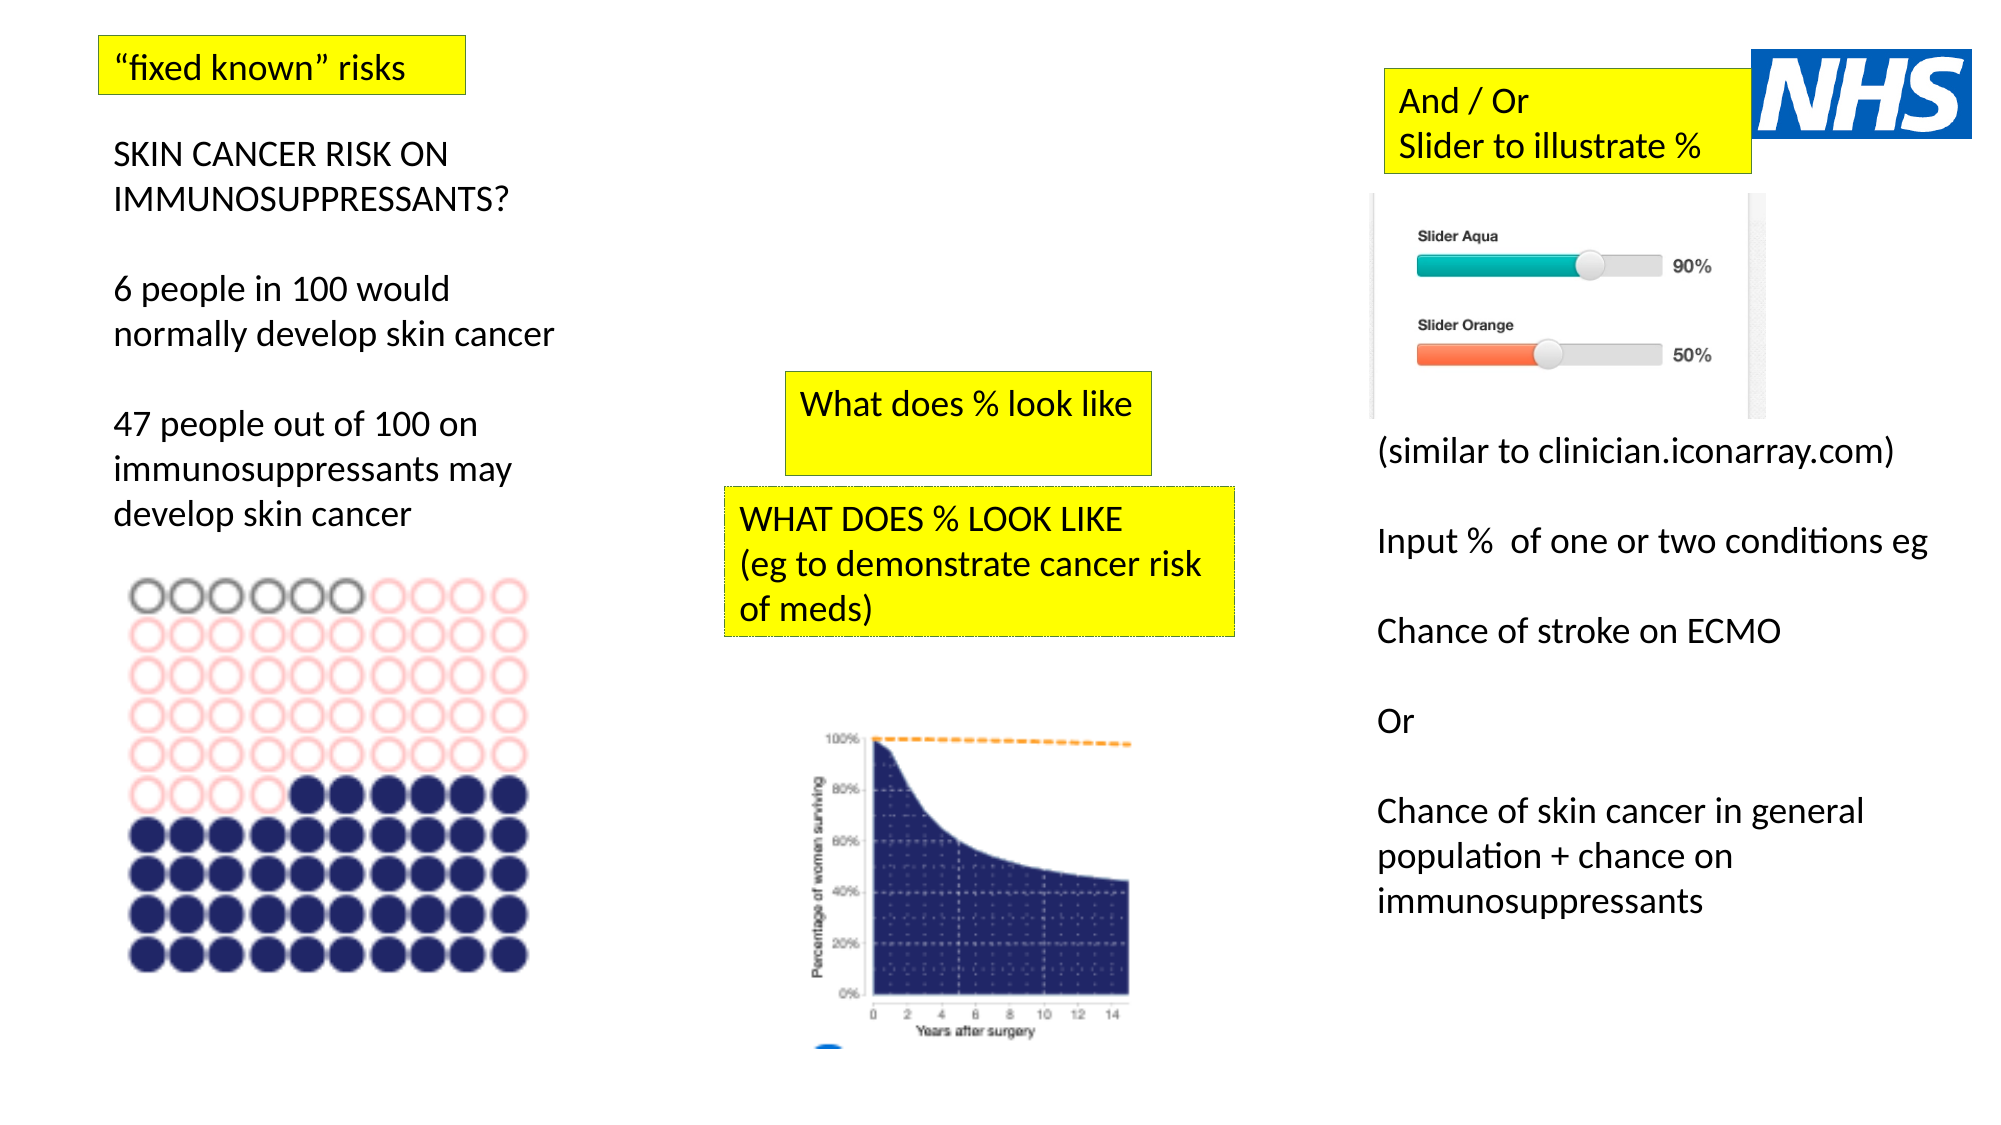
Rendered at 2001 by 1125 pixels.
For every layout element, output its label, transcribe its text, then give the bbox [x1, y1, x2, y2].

text_box “fixed known” risks [98, 35, 466, 95]
text_box SKIN CANCER RISK ON IMMUNOSUPPRESSANTS? 6 people in 100 would normally develop skin cancer 47 people out of 100 on immunosuppressants may develop skin cancer [98, 121, 598, 632]
picture [99, 552, 575, 1003]
text_box (similar to clinician.iconarray.com) Input % of one or two conditions eg Chance of stroke on ECMO Or Chance of skin cancer in general population + chance on immunosuppressants [1362, 418, 2000, 973]
text_box What does % look like [785, 371, 1152, 476]
picture [804, 698, 1165, 1049]
picture [1369, 193, 1766, 419]
picture [1751, 49, 1972, 139]
text_box WHAT DOES % LOOK LIKE (eg to demonstrate cancer risk of meds) [724, 486, 1235, 637]
text_box And / Or Slider to illustrate % [1384, 68, 1752, 174]
